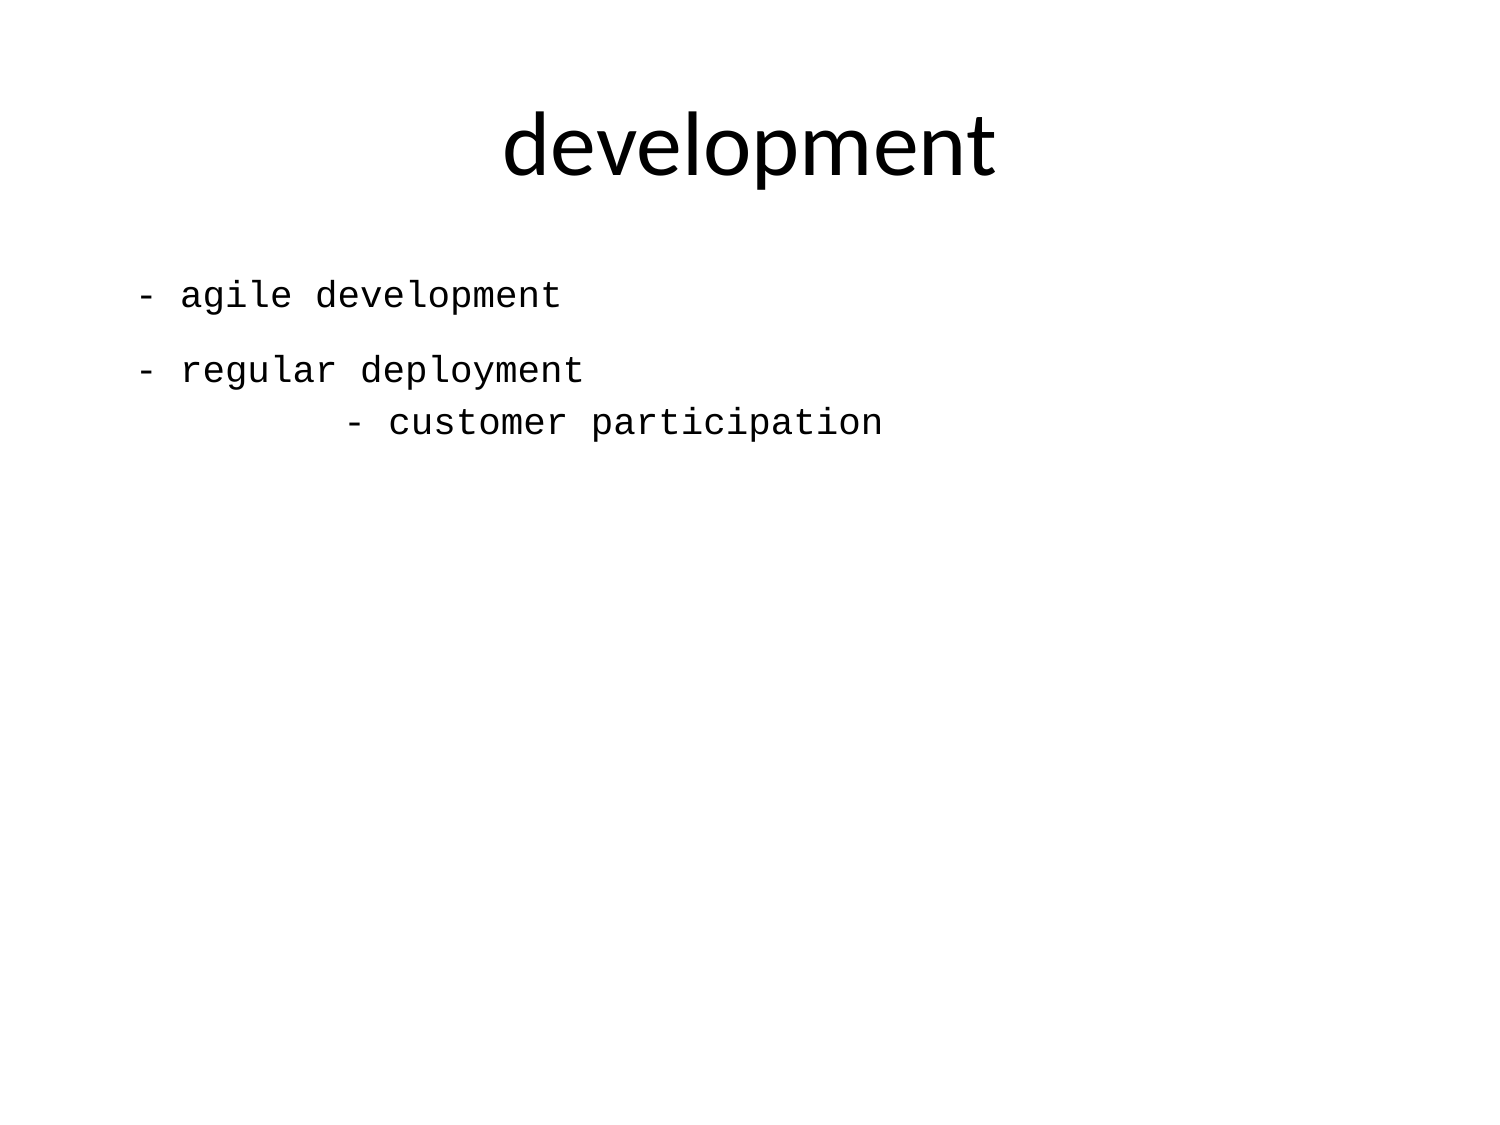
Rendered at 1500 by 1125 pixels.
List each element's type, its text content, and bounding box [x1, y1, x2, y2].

list - agile development - regular deployment - customer participation [75, 262, 1425, 1005]
title development [75, 45, 1425, 233]
